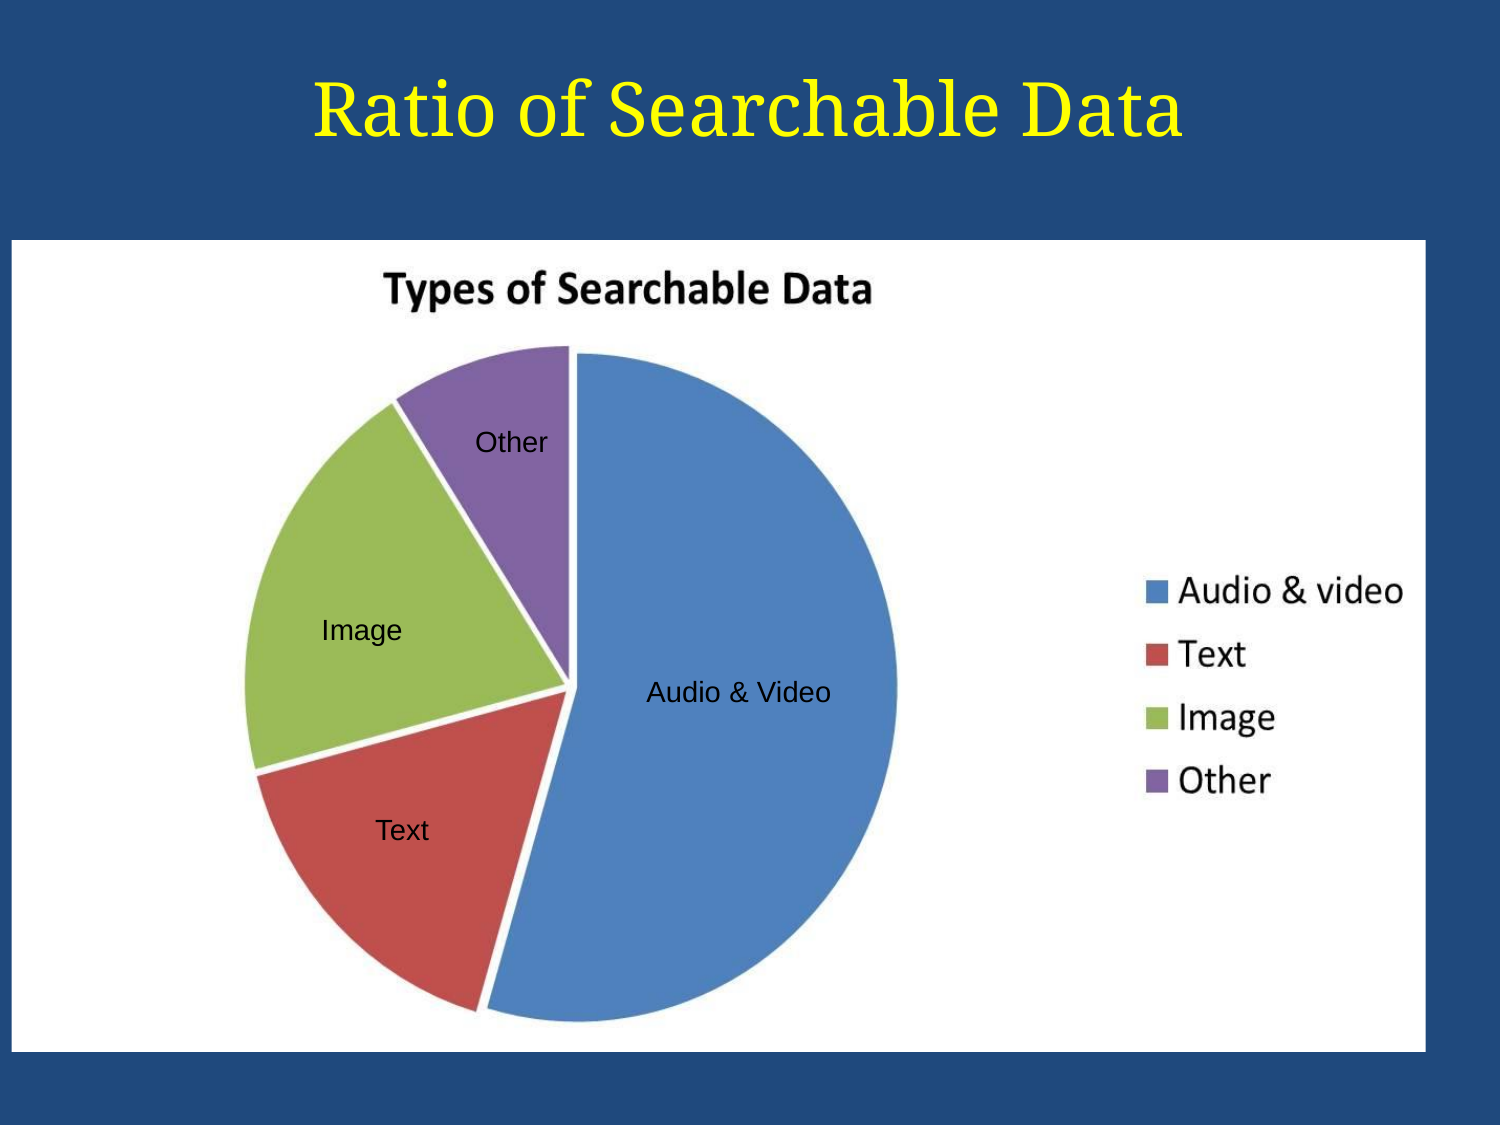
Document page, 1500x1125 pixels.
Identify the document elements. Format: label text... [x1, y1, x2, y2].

text_box Text [318, 796, 560, 872]
text_box [11, 240, 1426, 1053]
text_box Other [418, 408, 660, 484]
text_box Audio & Video [631, 658, 873, 734]
text_box Image [306, 596, 548, 672]
title Ratio of Searchable Data [75, 34, 1425, 167]
